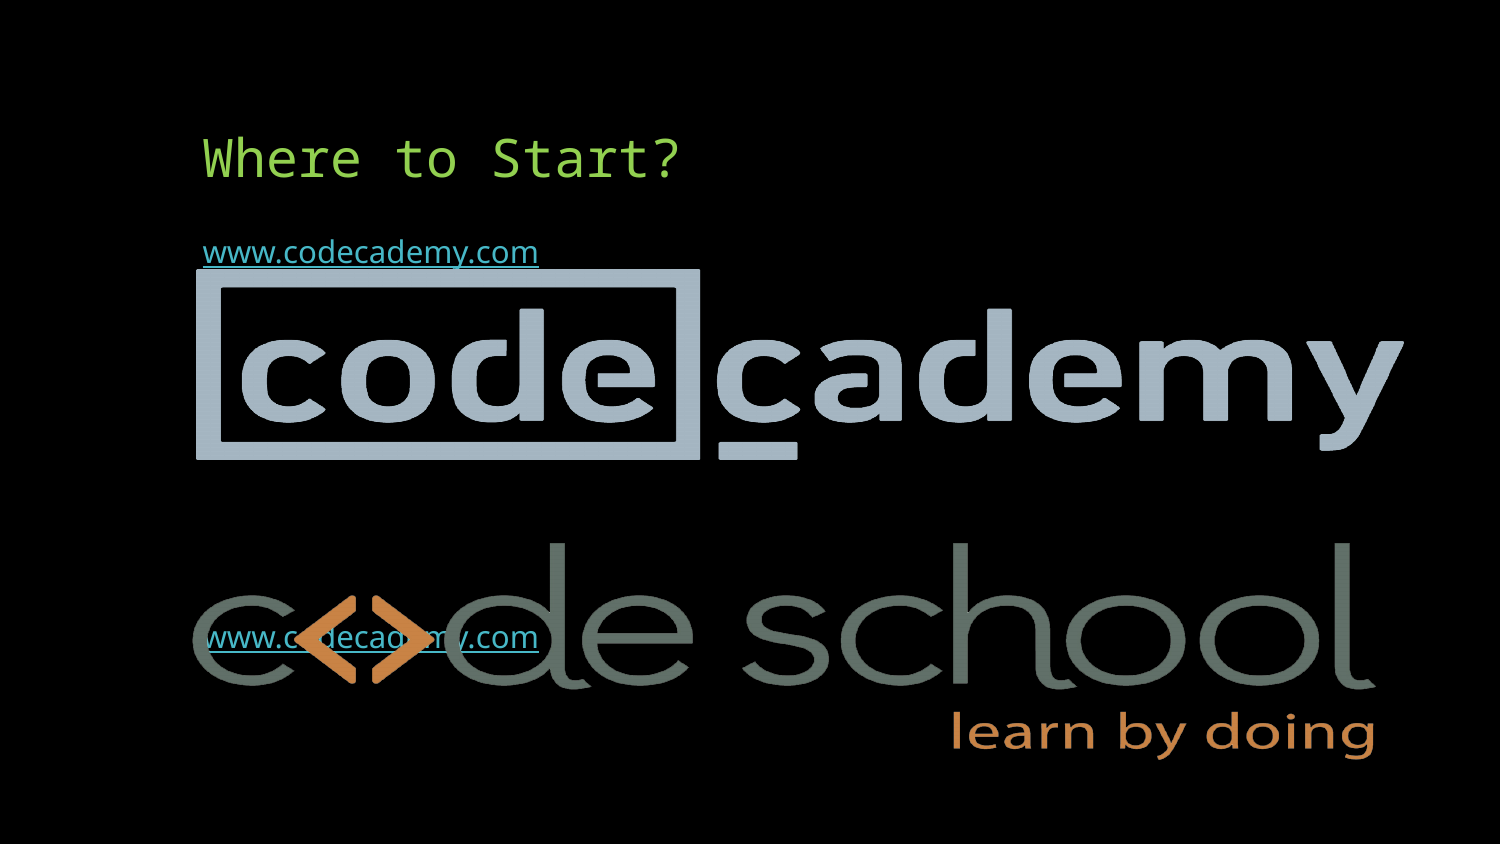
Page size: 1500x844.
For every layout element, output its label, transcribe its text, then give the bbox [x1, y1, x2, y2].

title Where to Start? [187, 56, 1313, 197]
list www.codecademy.com www.codecademy.com [187, 225, 1313, 548]
picture [196, 268, 1404, 460]
picture [192, 543, 1376, 760]
